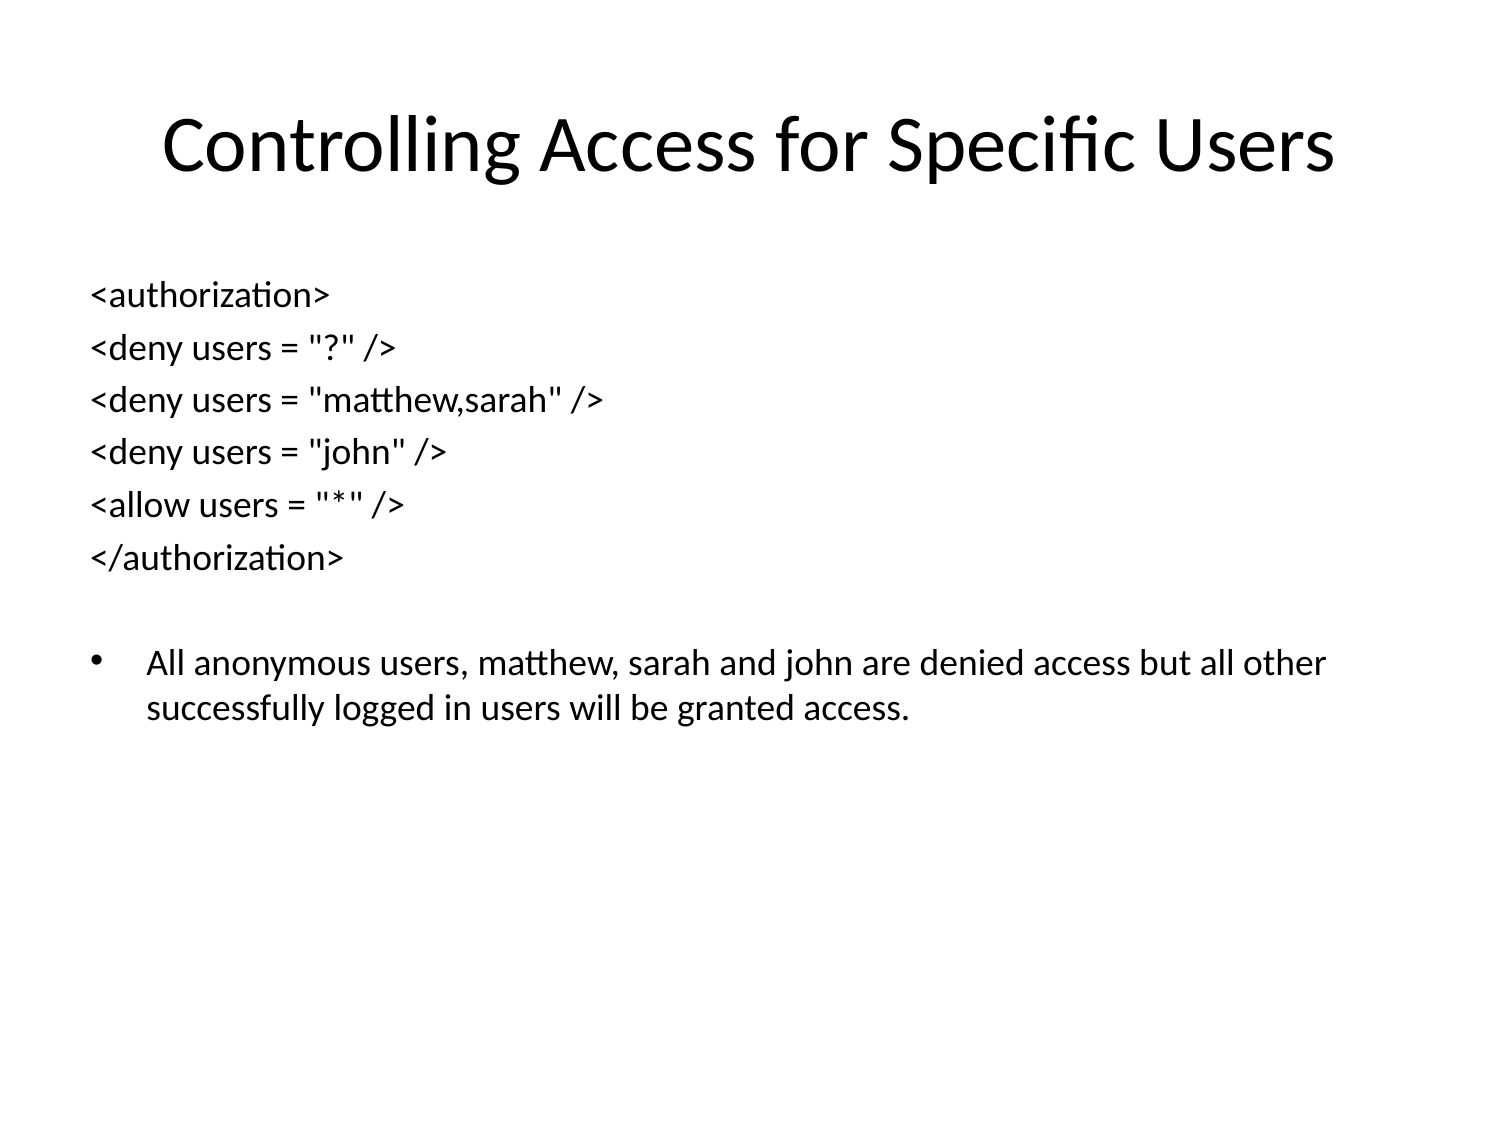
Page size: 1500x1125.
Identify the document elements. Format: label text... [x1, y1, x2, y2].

list <authorization> <deny users = "?" /> <deny users = "matthew,sarah" /> <deny users = "john" /> <allow users = "*" /> </authorization> All anonymous users, matthew, sarah and john are denied access but all other successfully logged in users will be granted access. [75, 262, 1425, 1005]
title Controlling Access for Specific Users [75, 45, 1425, 233]
